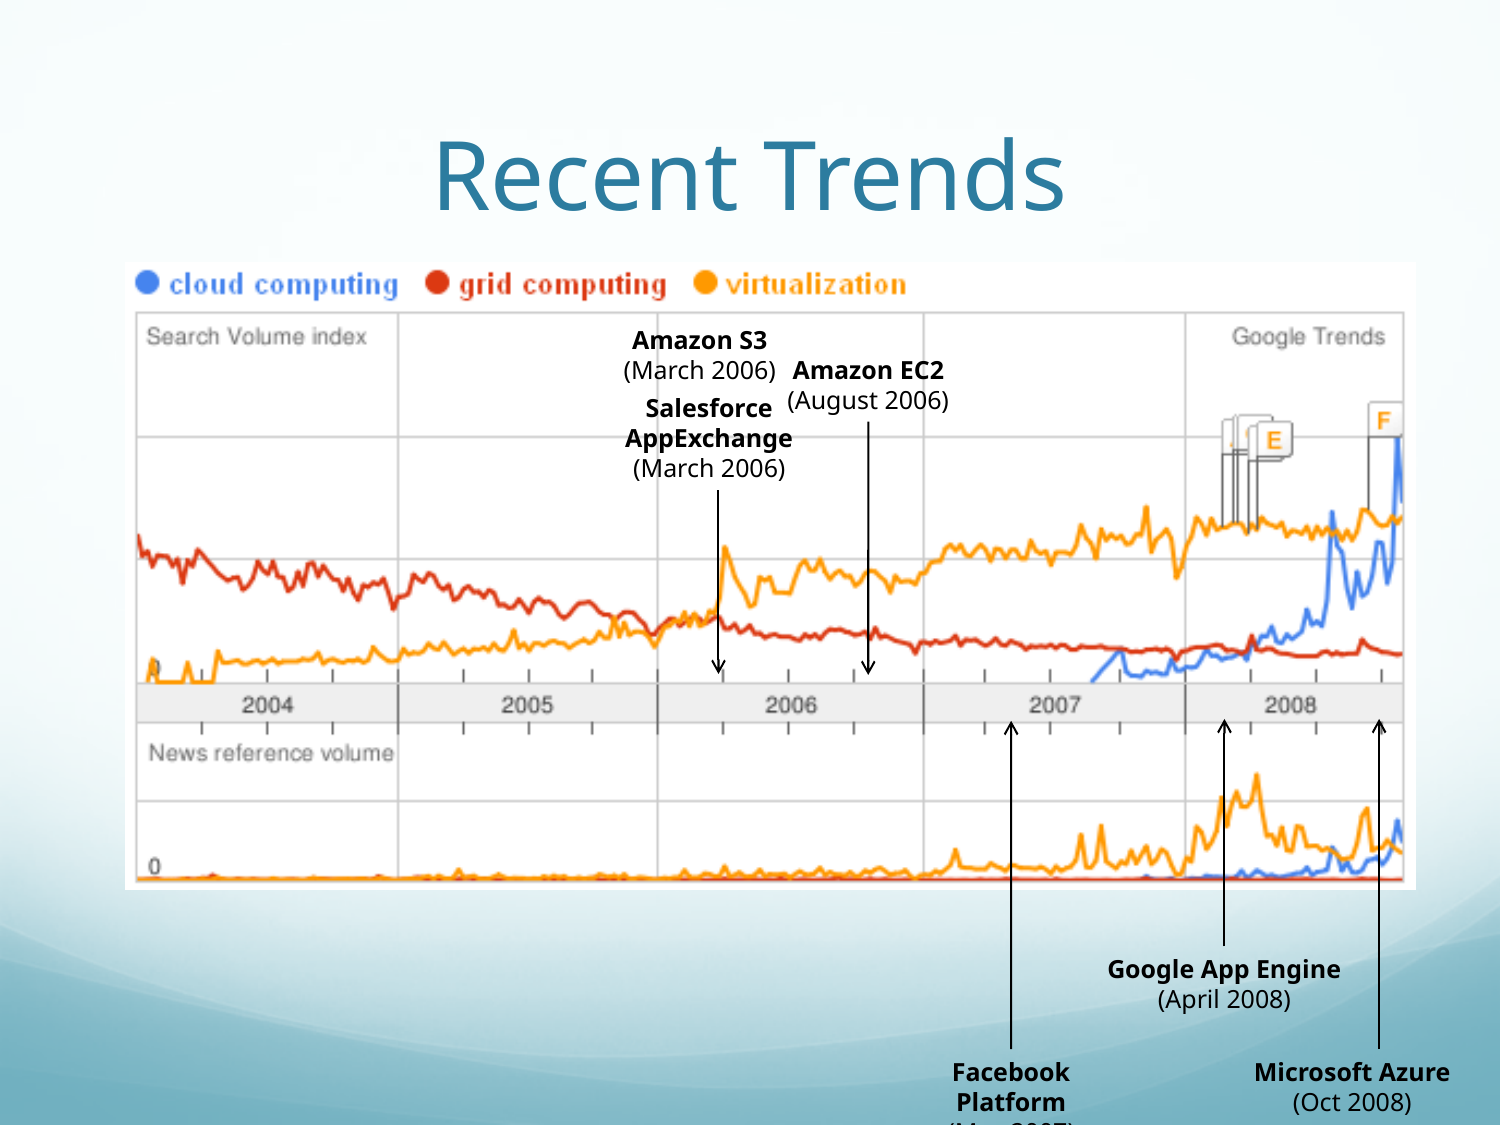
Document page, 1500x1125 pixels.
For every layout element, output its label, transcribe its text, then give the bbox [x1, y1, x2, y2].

text_box Google App Engine (April 2008) [1092, 946, 1357, 1021]
text_box Facebook Platform (May 2007) [882, 1049, 1140, 1125]
text_box Microsoft Azure (Oct 2008) [1239, 1049, 1466, 1124]
picture [124, 261, 1416, 891]
title Recent Trends [90, 17, 1410, 237]
